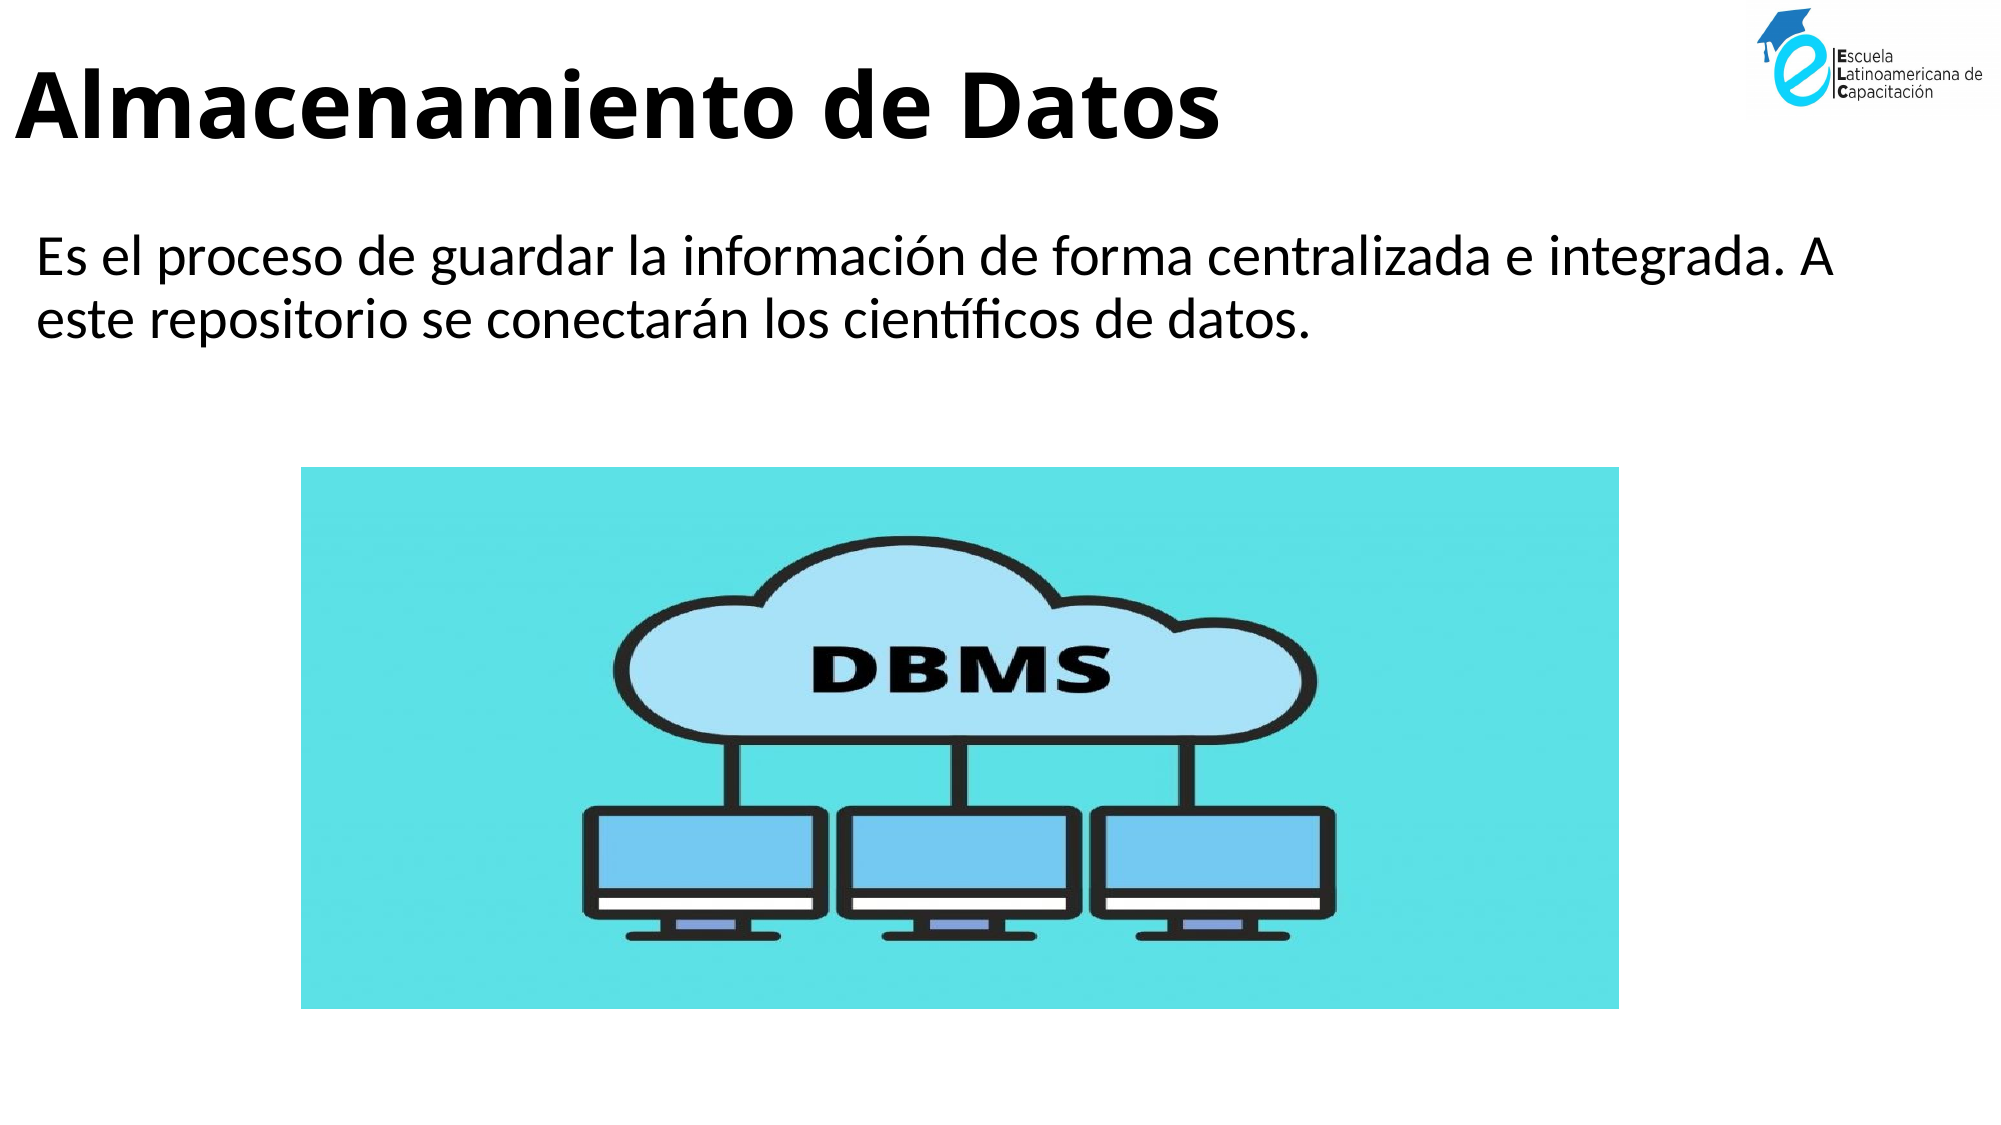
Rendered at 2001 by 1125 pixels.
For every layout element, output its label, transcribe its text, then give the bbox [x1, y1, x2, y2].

picture [300, 467, 1619, 1009]
picture [1746, 0, 2000, 121]
title Almacenamiento de Datos [0, 0, 1725, 218]
list Es el proceso de guardar la información de forma centralizada e integrada. A este repositorio se conectarán los científicos de datos. [21, 217, 1959, 413]
